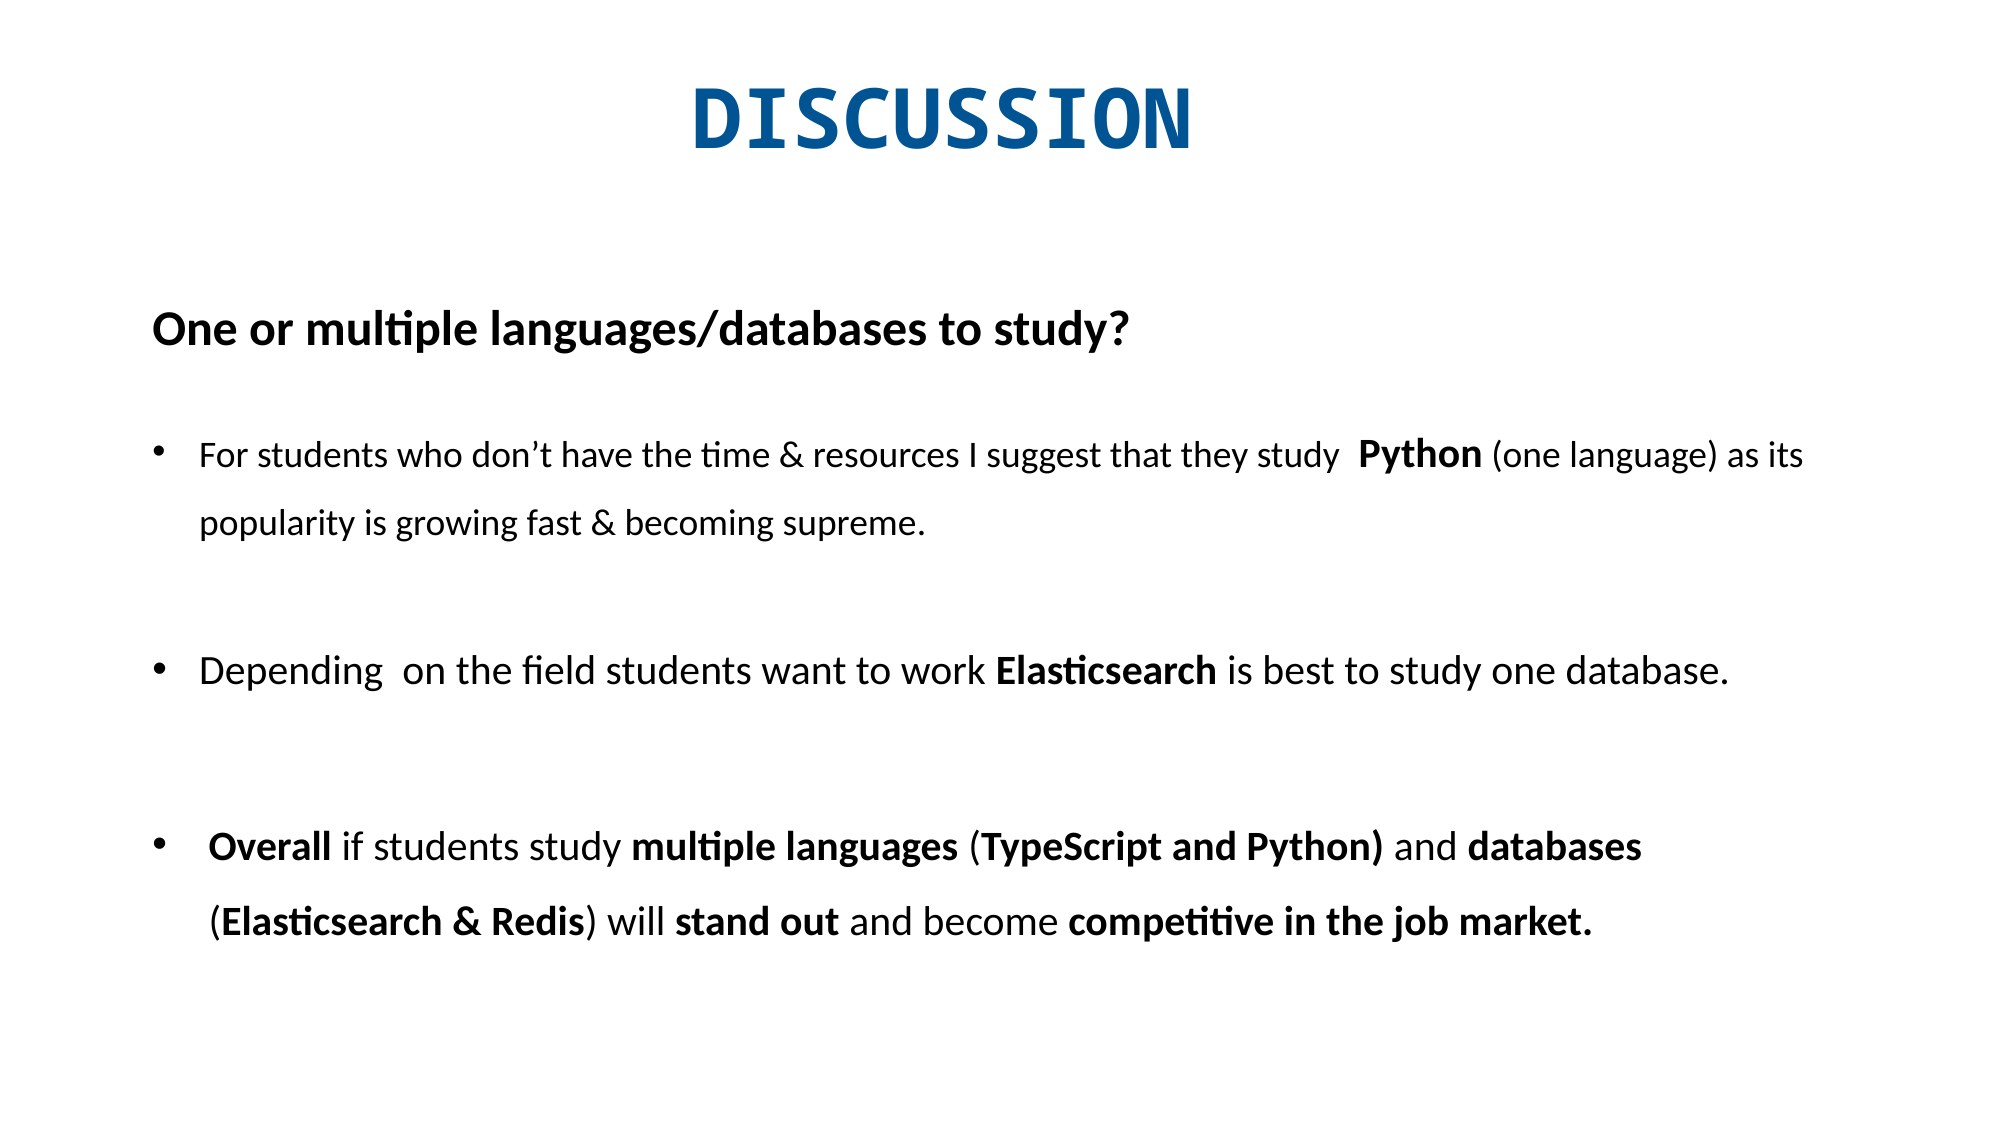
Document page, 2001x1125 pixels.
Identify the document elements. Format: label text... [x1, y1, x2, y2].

text_box DISCUSSION [677, 28, 1244, 215]
text_box One or multiple languages/databases to study? For students who don’t have the time & resources I suggest that they study Python (one language) as its popularity is growing fast & becoming supreme. Depending on the field students want to work Elasticsearch is best to study one database. Overall if students study multiple languages (TypeScript and Python) and databases (Elasticsearch & Redis) will stand out and become competitive in the job market. [137, 288, 1859, 1001]
